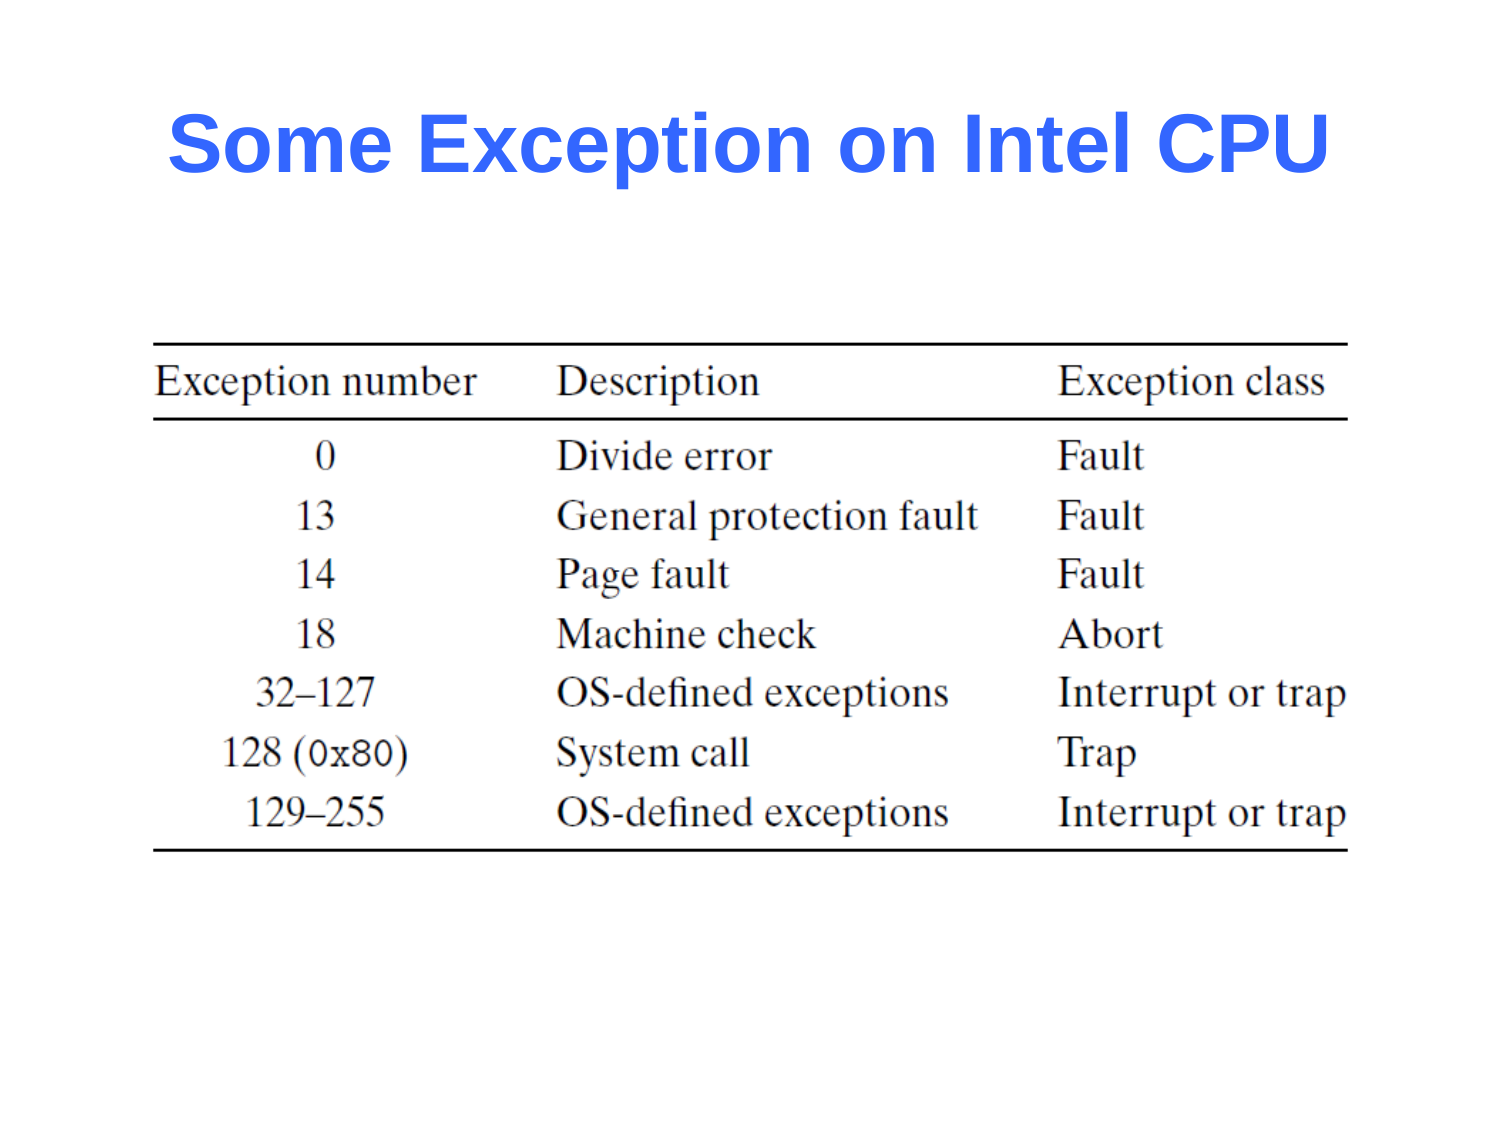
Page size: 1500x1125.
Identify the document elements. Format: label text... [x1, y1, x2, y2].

title Some Exception on Intel CPU [75, 45, 1425, 233]
picture [142, 330, 1358, 870]
